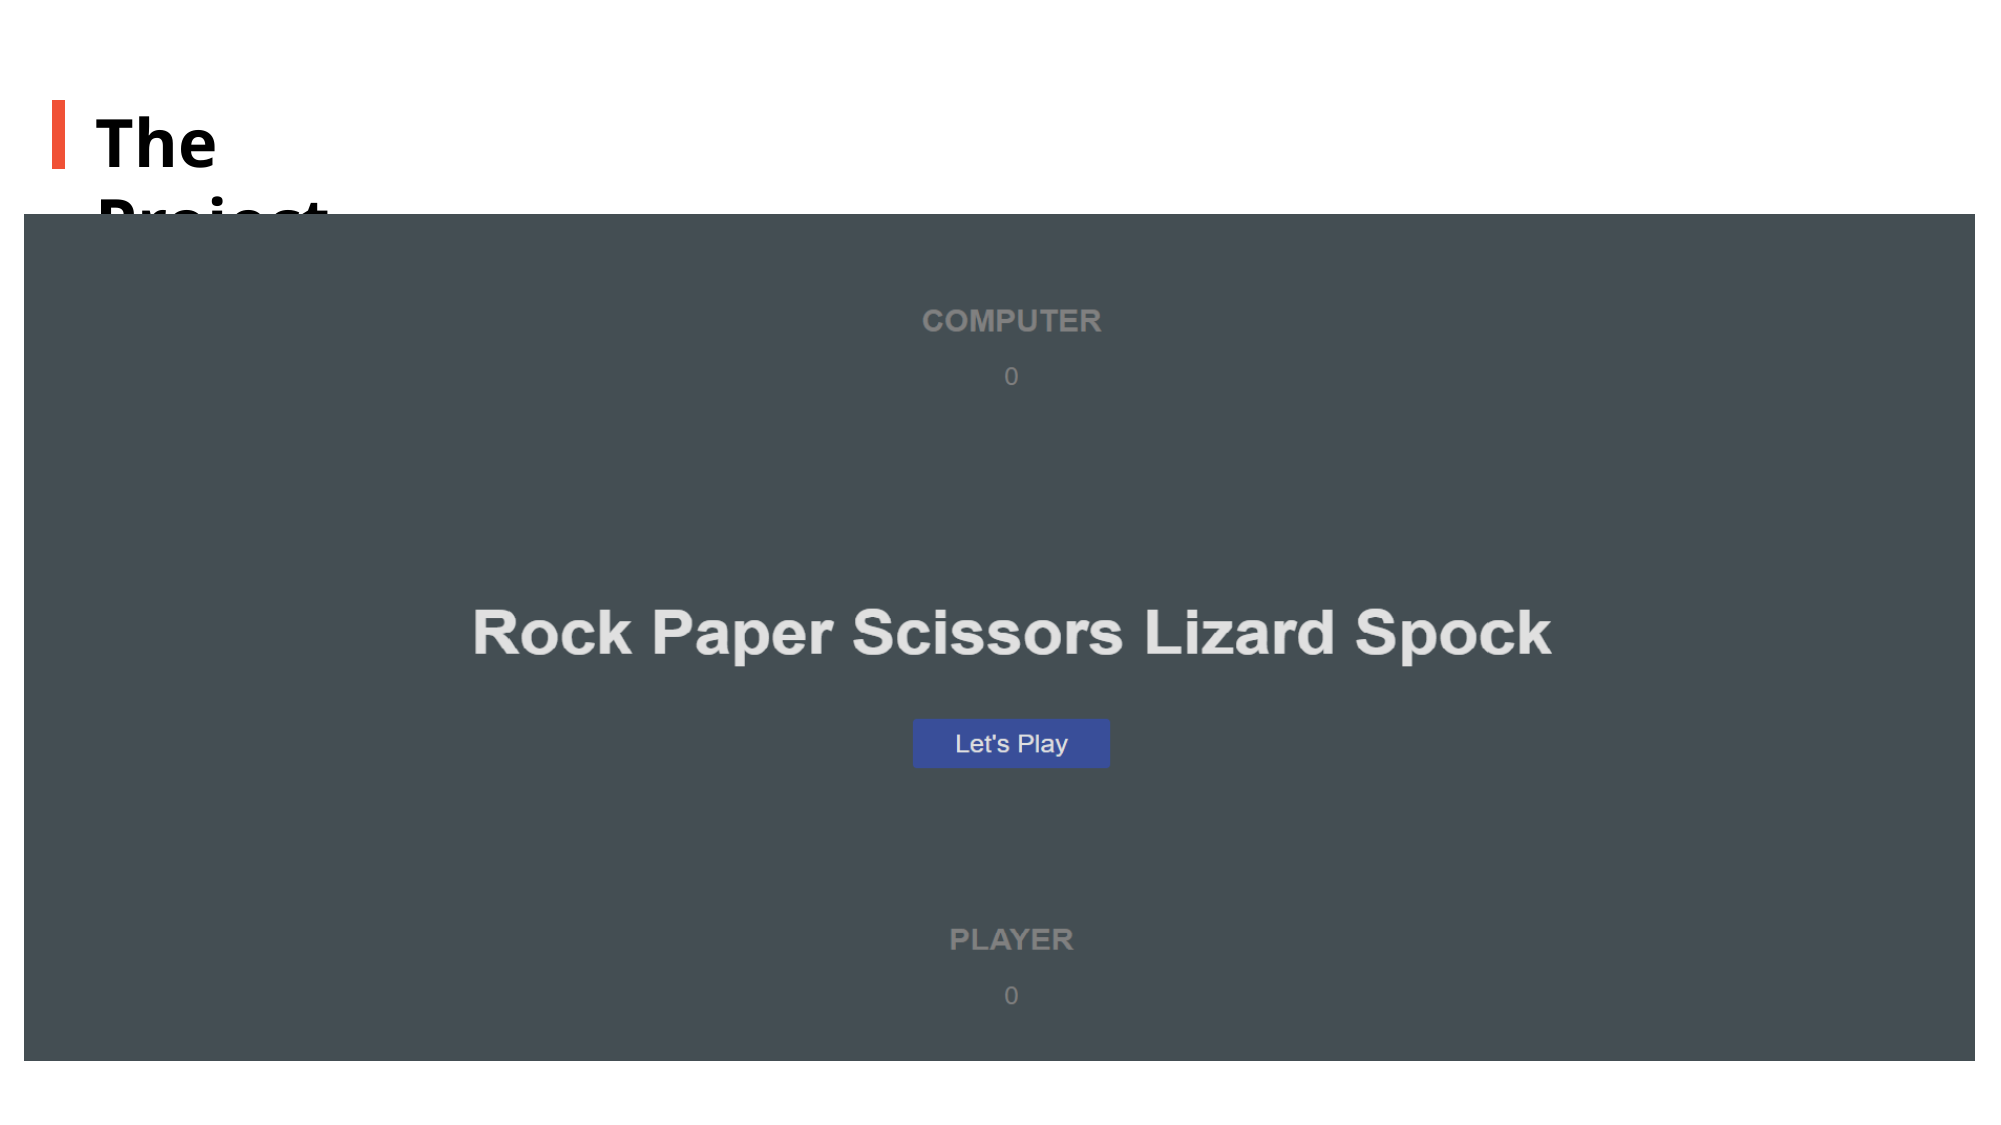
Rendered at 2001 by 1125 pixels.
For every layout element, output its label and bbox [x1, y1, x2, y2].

picture [24, 214, 1976, 1062]
text_box [50, 93, 481, 190]
